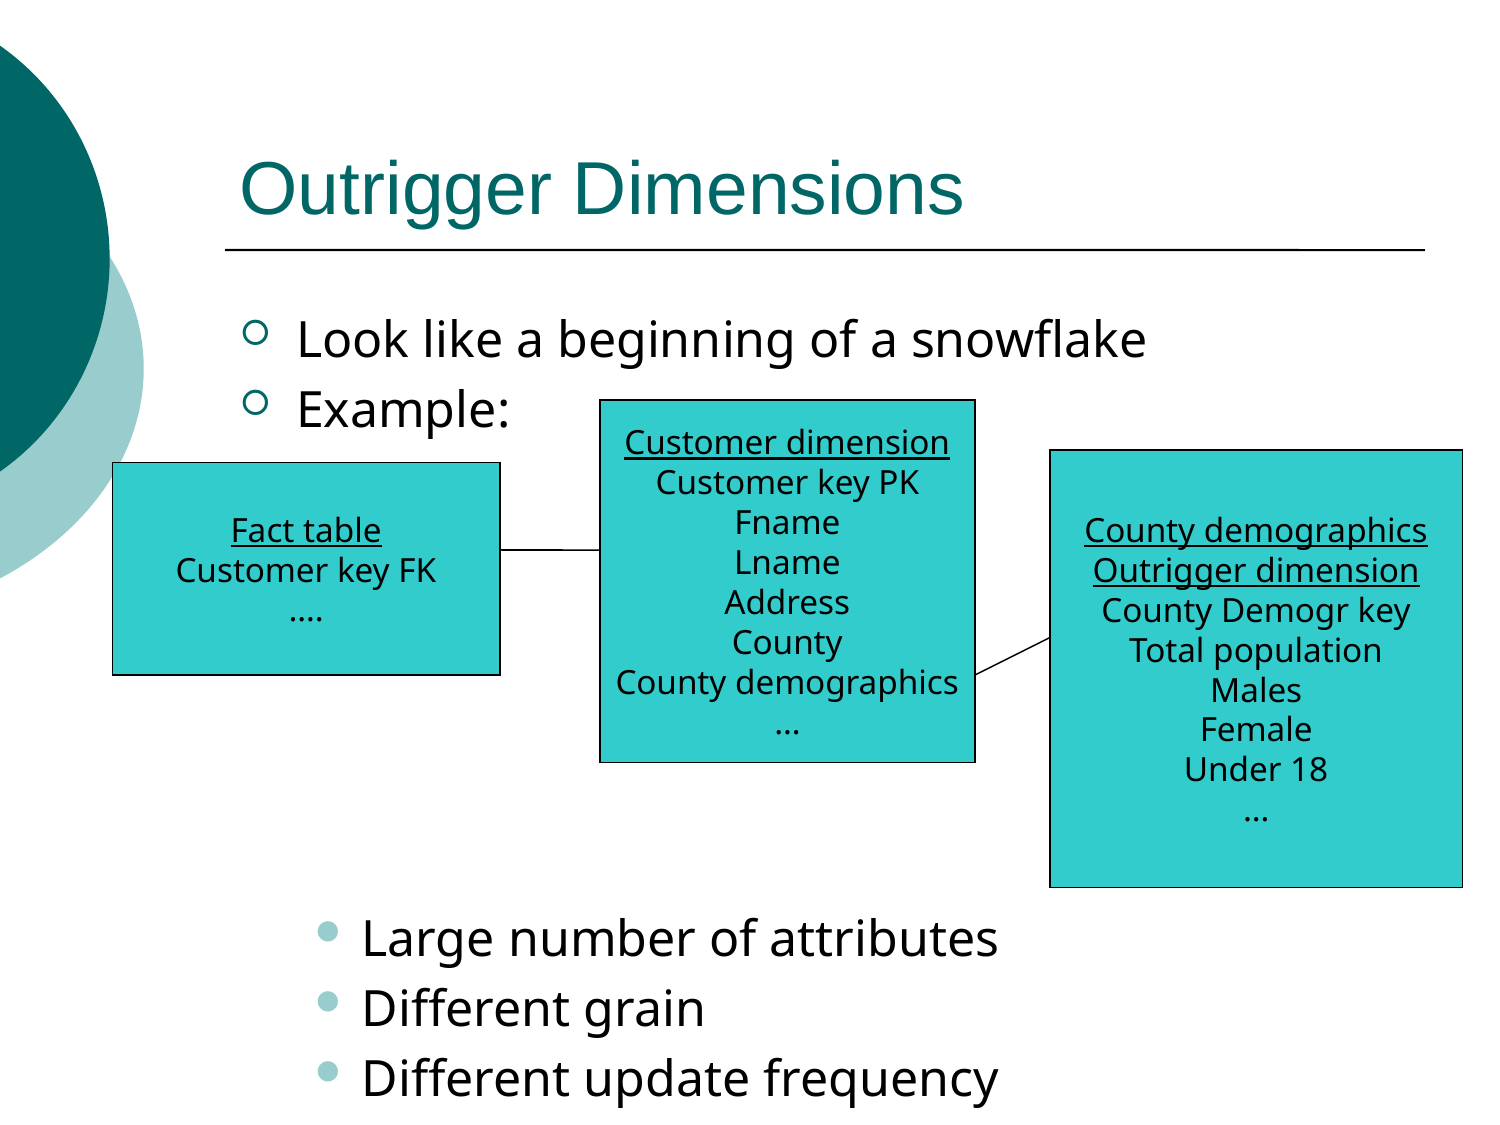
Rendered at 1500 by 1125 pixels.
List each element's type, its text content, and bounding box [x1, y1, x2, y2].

text_box County demographics Outrigger dimension County Demogr key Total population Males Female Under 18 … [1050, 449, 1463, 888]
text_box Customer dimension Customer key PK Fname Lname Address County County demographics … [599, 399, 975, 763]
list Look like a beginning of a snowflake Example: Large number of attributes Different grain Different update frequency [224, 299, 1425, 975]
text_box Fact table Customer key FK …. [112, 462, 500, 675]
title Outrigger Dimensions [224, 49, 1425, 238]
